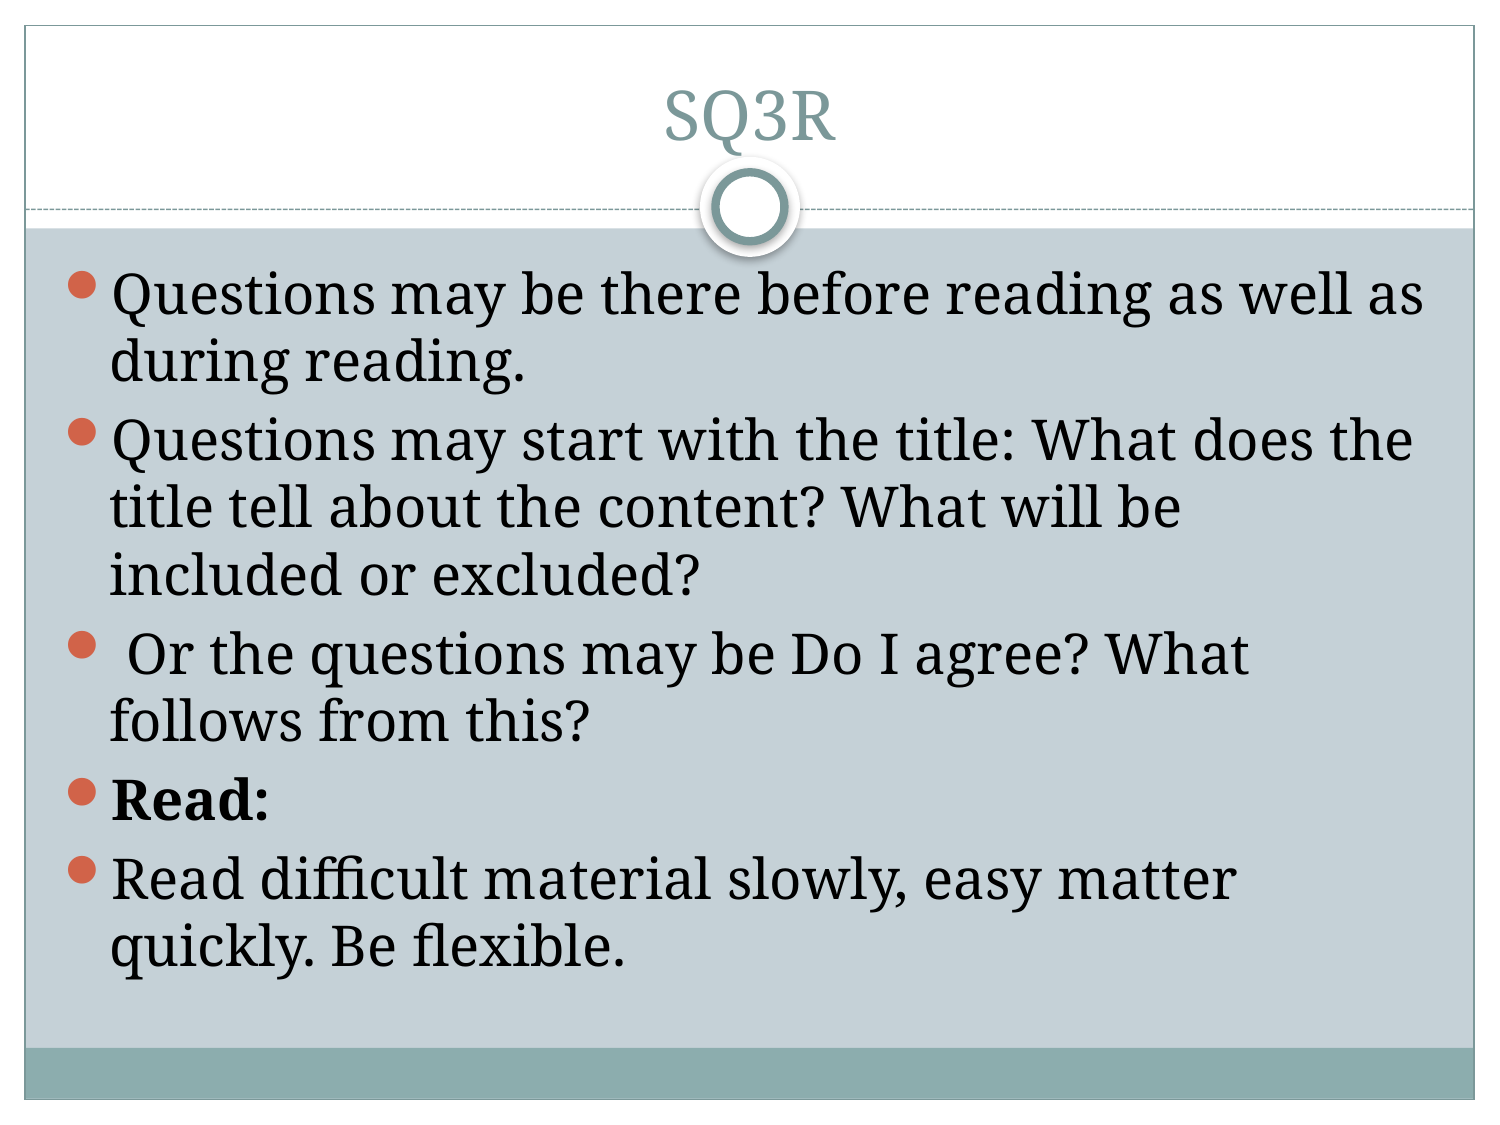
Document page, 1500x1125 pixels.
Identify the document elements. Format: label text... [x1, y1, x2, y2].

list Questions may be there before reading as well as during reading. Questions may start with the title: What does the title tell about the content? What will be included or excluded? Or the questions may be Do I agree? What follows from this? Read: Read difficult material slowly, easy matter quickly. Be flexible. [49, 250, 1445, 1001]
title SQ3R [49, 37, 1450, 162]
